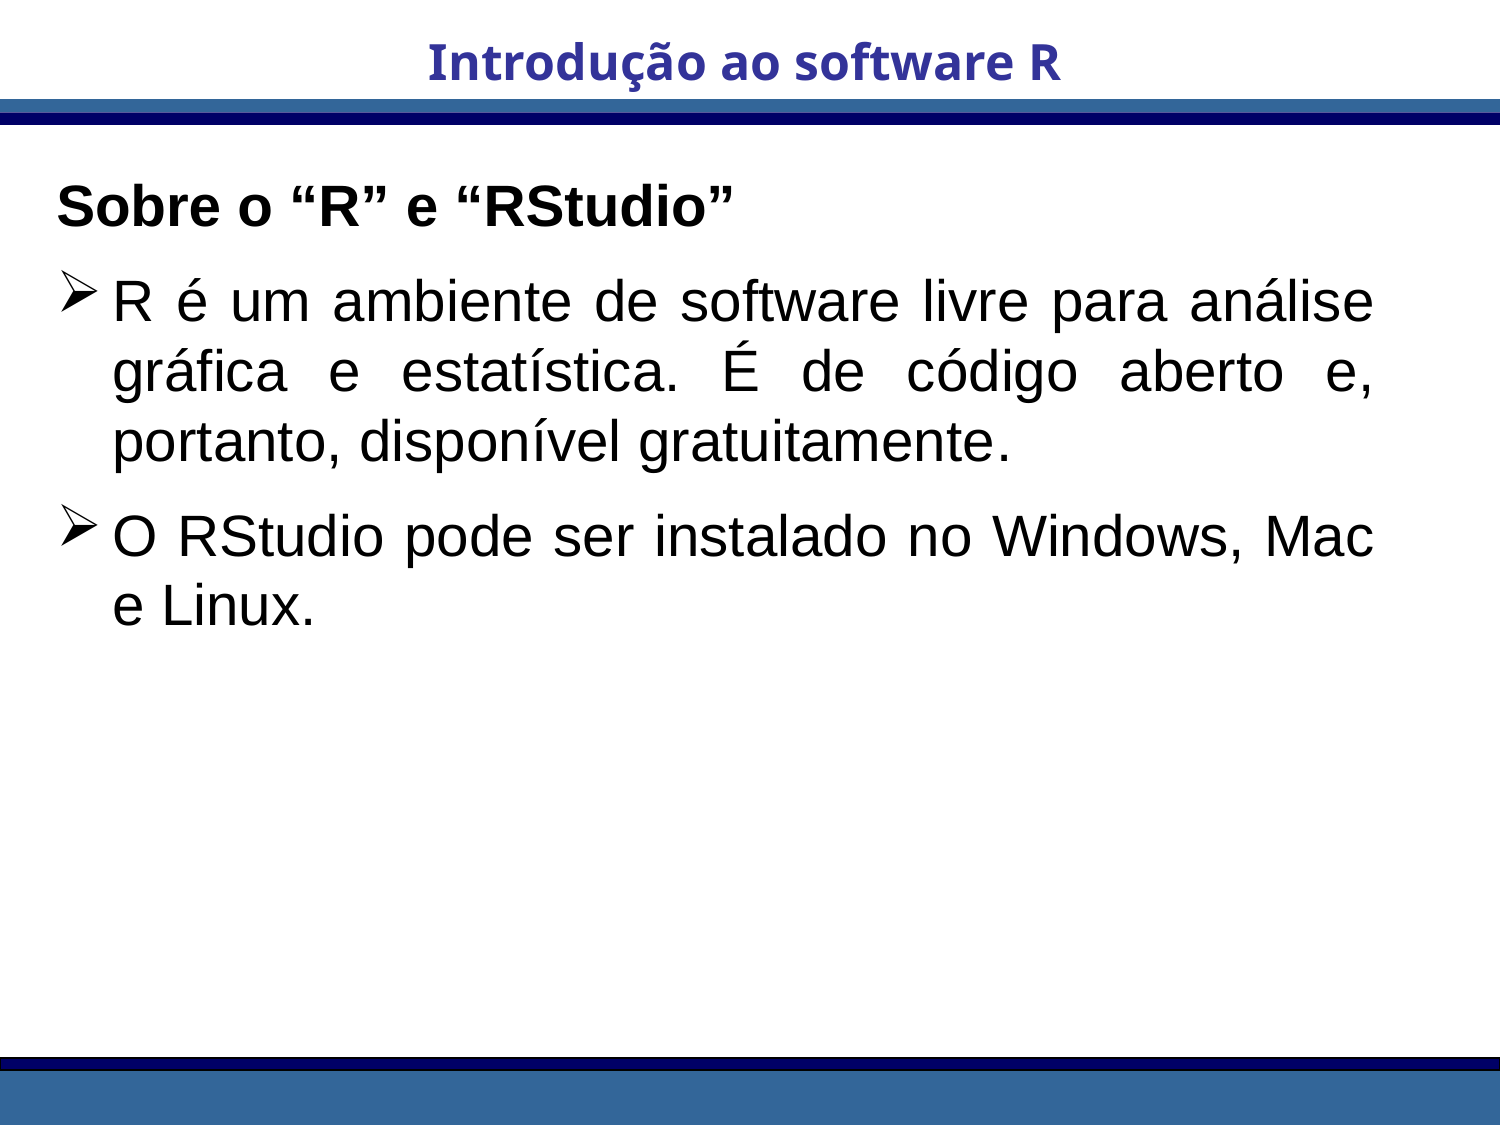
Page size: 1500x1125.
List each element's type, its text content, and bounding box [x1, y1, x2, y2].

text_box Introdução ao software R [413, 23, 1077, 99]
list Sobre o “R” e “RStudio” R é um ambiente de software livre para análise gráfica e estatística. É de código aberto e, portanto, disponível gratuitamente. O RStudio pode ser instalado no Windows, Mac e Linux. [41, 160, 1392, 879]
